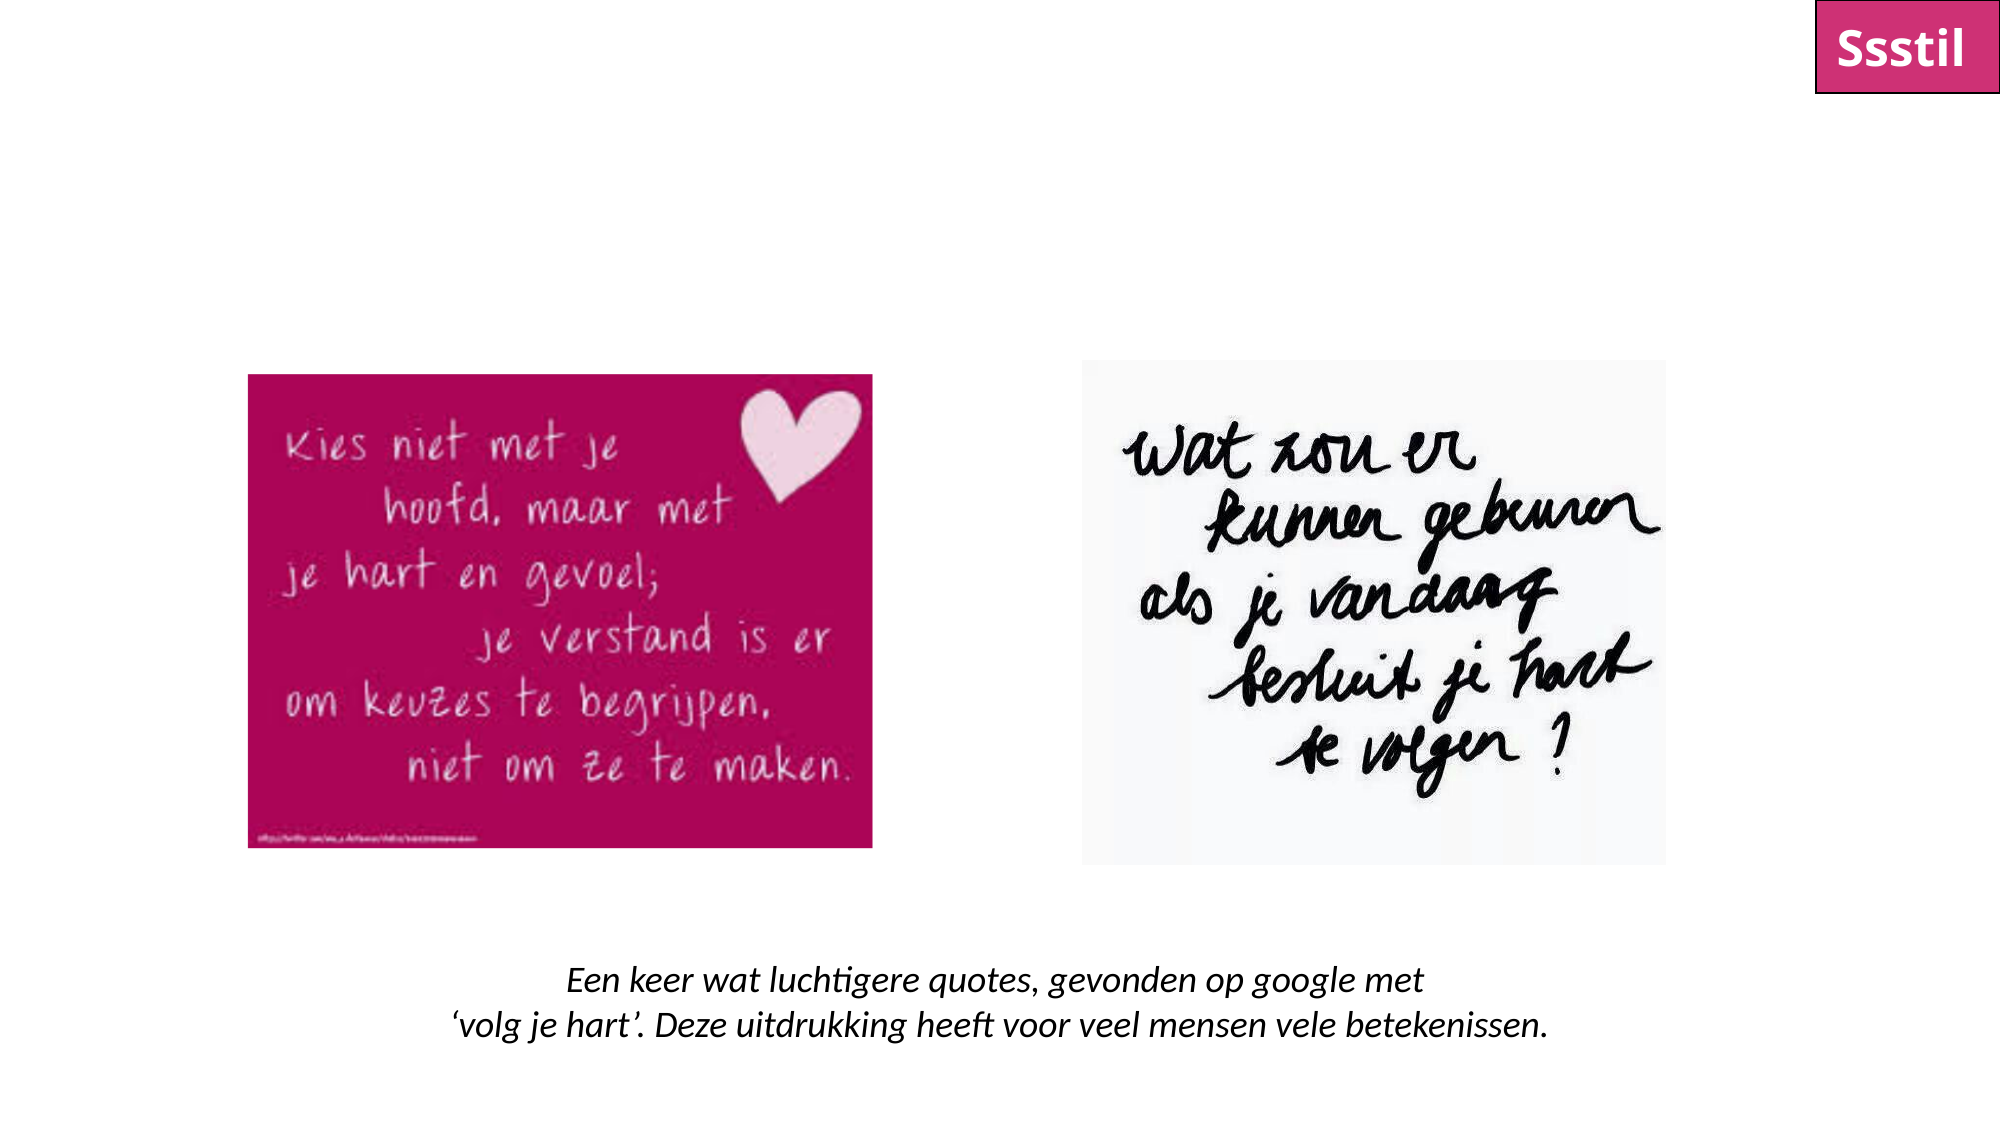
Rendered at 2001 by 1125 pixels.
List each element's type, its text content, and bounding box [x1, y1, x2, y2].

text_box Ssstil [1815, 0, 2000, 94]
picture [1081, 360, 1666, 865]
text_box Een keer wat luchtigere quotes, gevonden op google met ‘volg je hart’. Deze uitdrukking heeft voor veel mensen vele betekenissen. [434, 948, 1566, 1053]
picture [235, 360, 888, 866]
